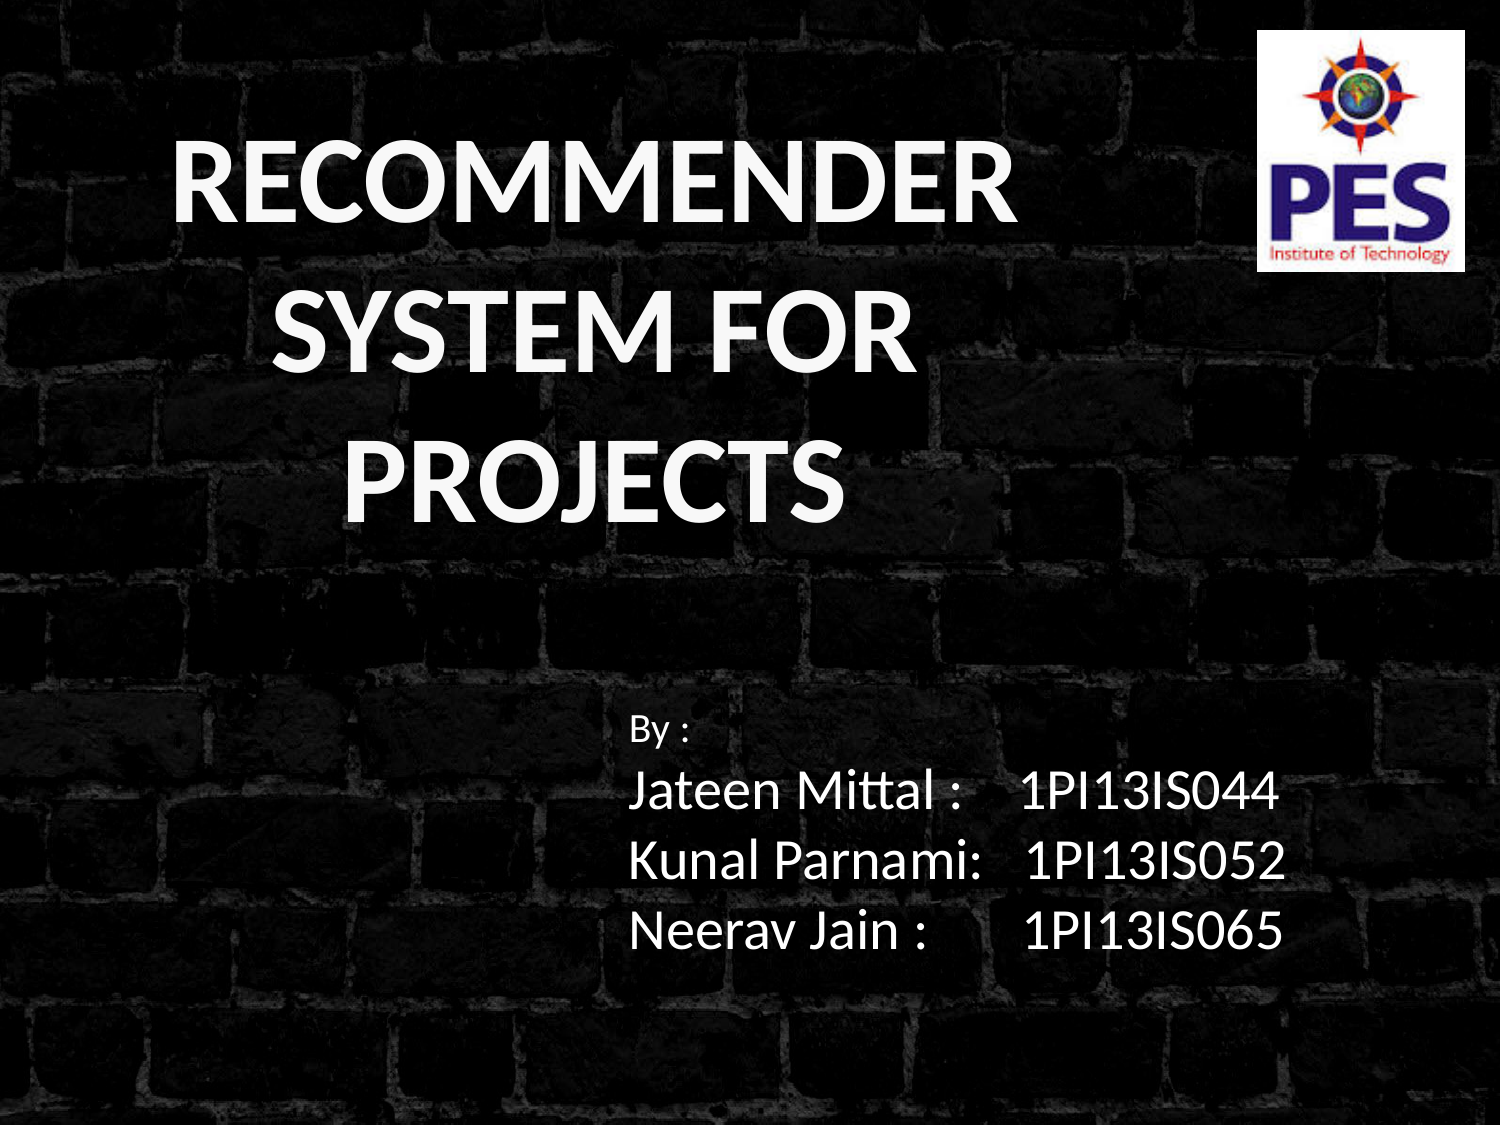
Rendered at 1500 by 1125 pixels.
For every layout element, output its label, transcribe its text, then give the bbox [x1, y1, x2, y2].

picture [0, 0, 1500, 1125]
text_box By : Jateen Mittal : 1PI13IS044 Kunal Parnami: 1PI13IS052 Neerav Jain : 1PI13IS065 [614, 693, 1475, 969]
text_box RECOMMENDER SYSTEM FOR PROJECTS [11, 89, 1178, 555]
